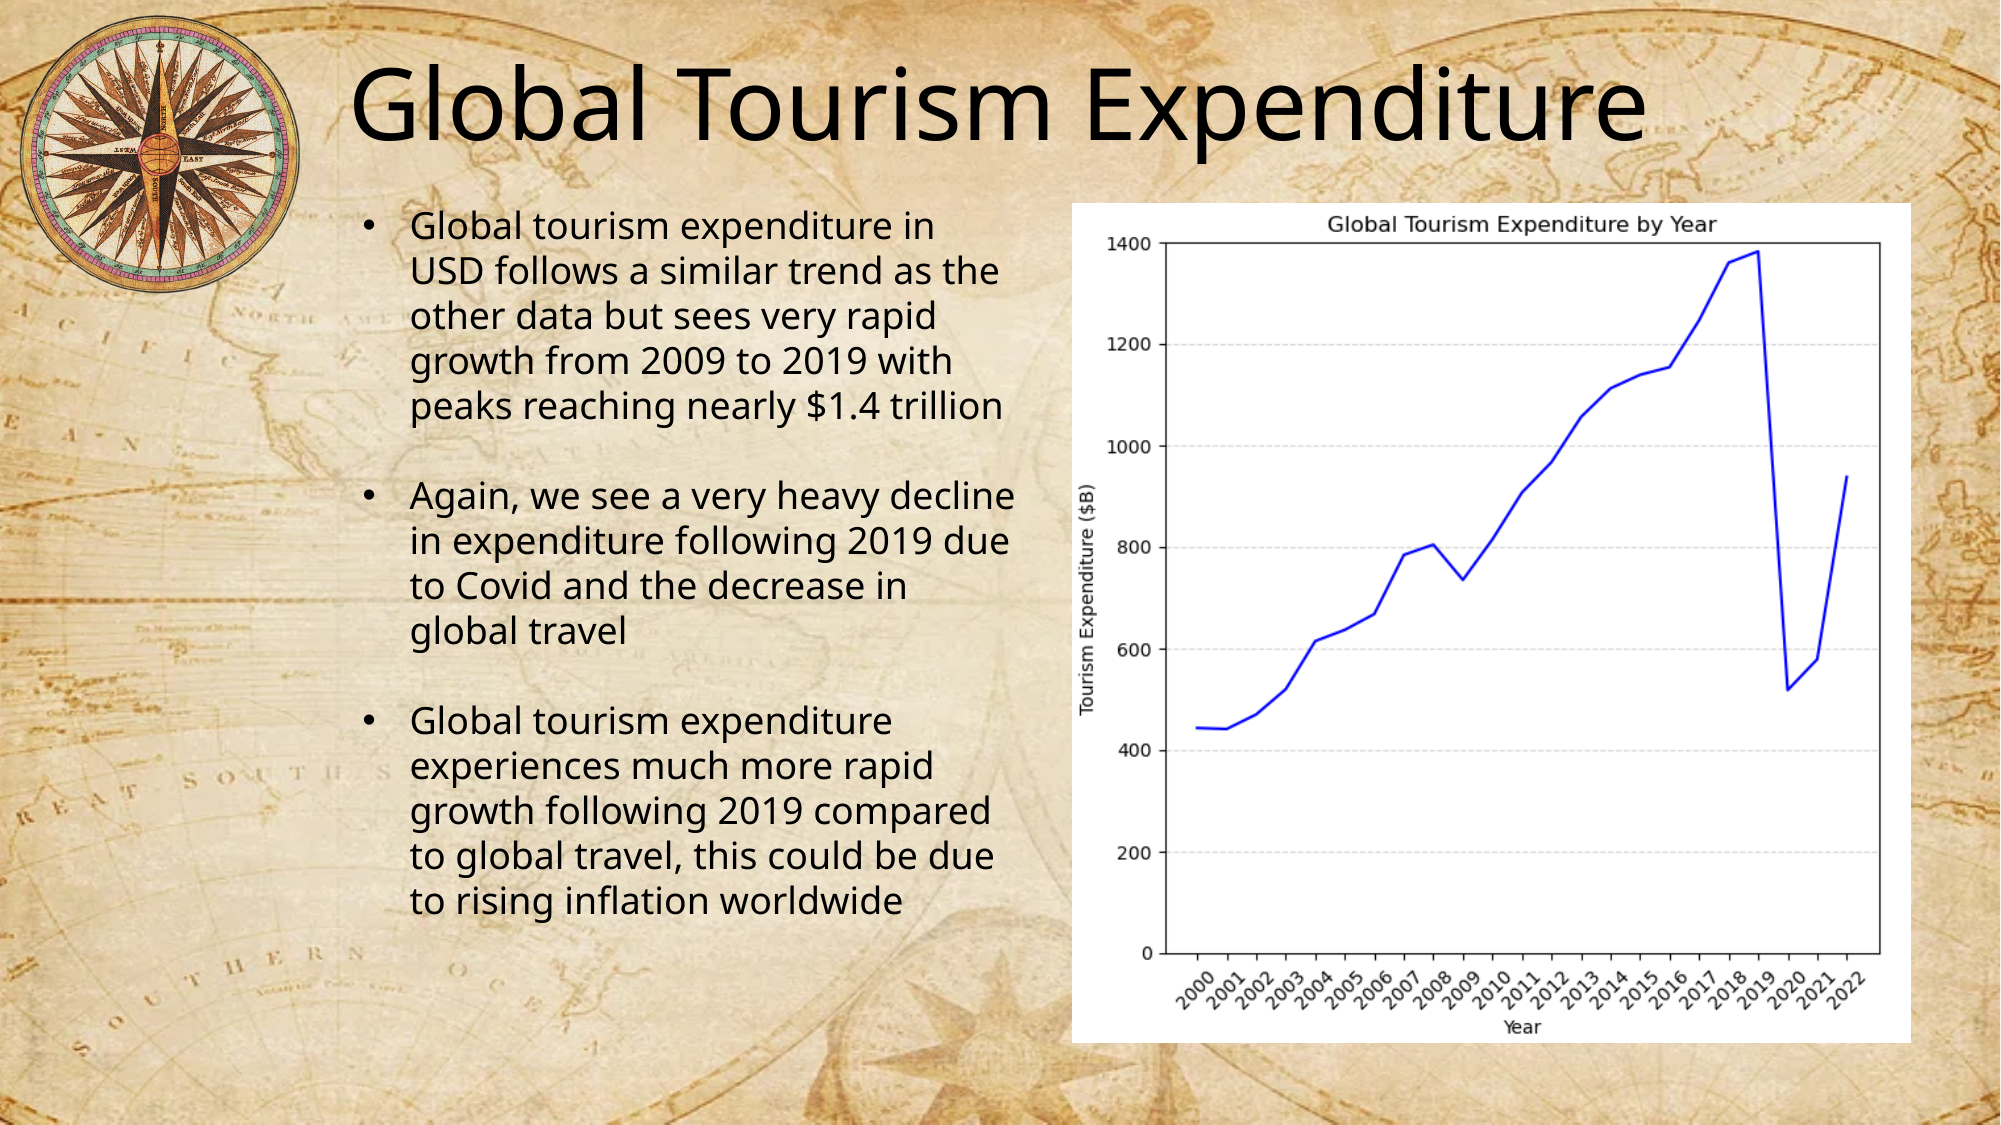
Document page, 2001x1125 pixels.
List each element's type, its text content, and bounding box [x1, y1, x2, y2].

text_box Global tourism expenditure in USD follows a similar trend as the other data but sees very rapid growth from 2009 to 2019 with peaks reaching nearly $1.4 trillion Again, we see a very heavy decline in expenditure following 2019 due to Covid and the decrease in global travel Global tourism expenditure experiences much more rapid growth following 2019 compared to global travel, this could be due to rising inflation worldwide [348, 194, 1036, 930]
picture [0, 0, 2001, 1125]
title Global Tourism Expenditure [312, 12, 1750, 204]
subtitle [249, 281, 1750, 1070]
